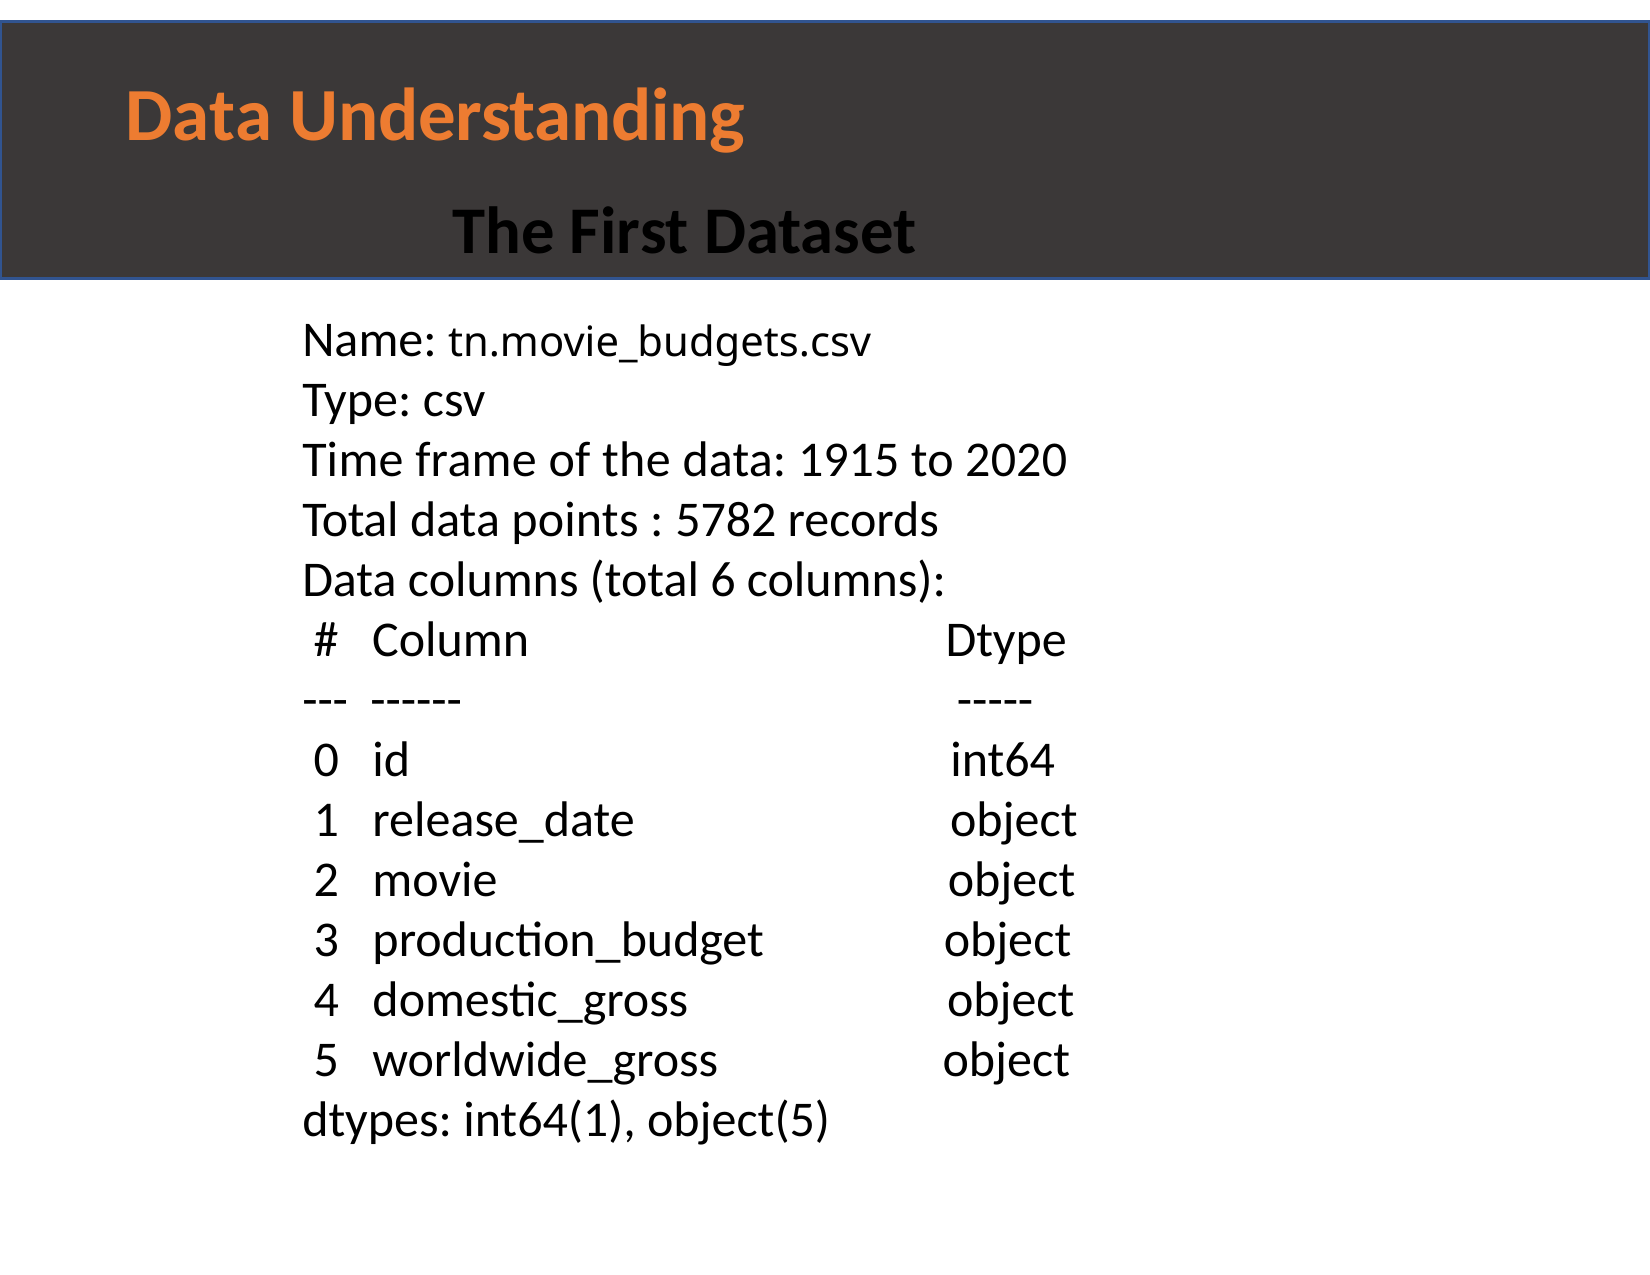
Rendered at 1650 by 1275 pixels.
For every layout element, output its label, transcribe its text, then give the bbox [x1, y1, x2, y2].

text_box Name: tn.movie_budgets.csv Type: csv Time frame of the data: 1915 to 2020 Total data points : 5782 records Data columns (total 6 columns): # Column Dtype --- ------ ----- 0 id int64 1 release_date object 2 movie object 3 production_budget object 4 domestic_gross object 5 worldwide_gross object dtypes: int64(1), object(5) [287, 298, 1300, 1154]
title Data Understanding [0, 21, 1650, 279]
text_box The First Dataset [0, 179, 1465, 275]
